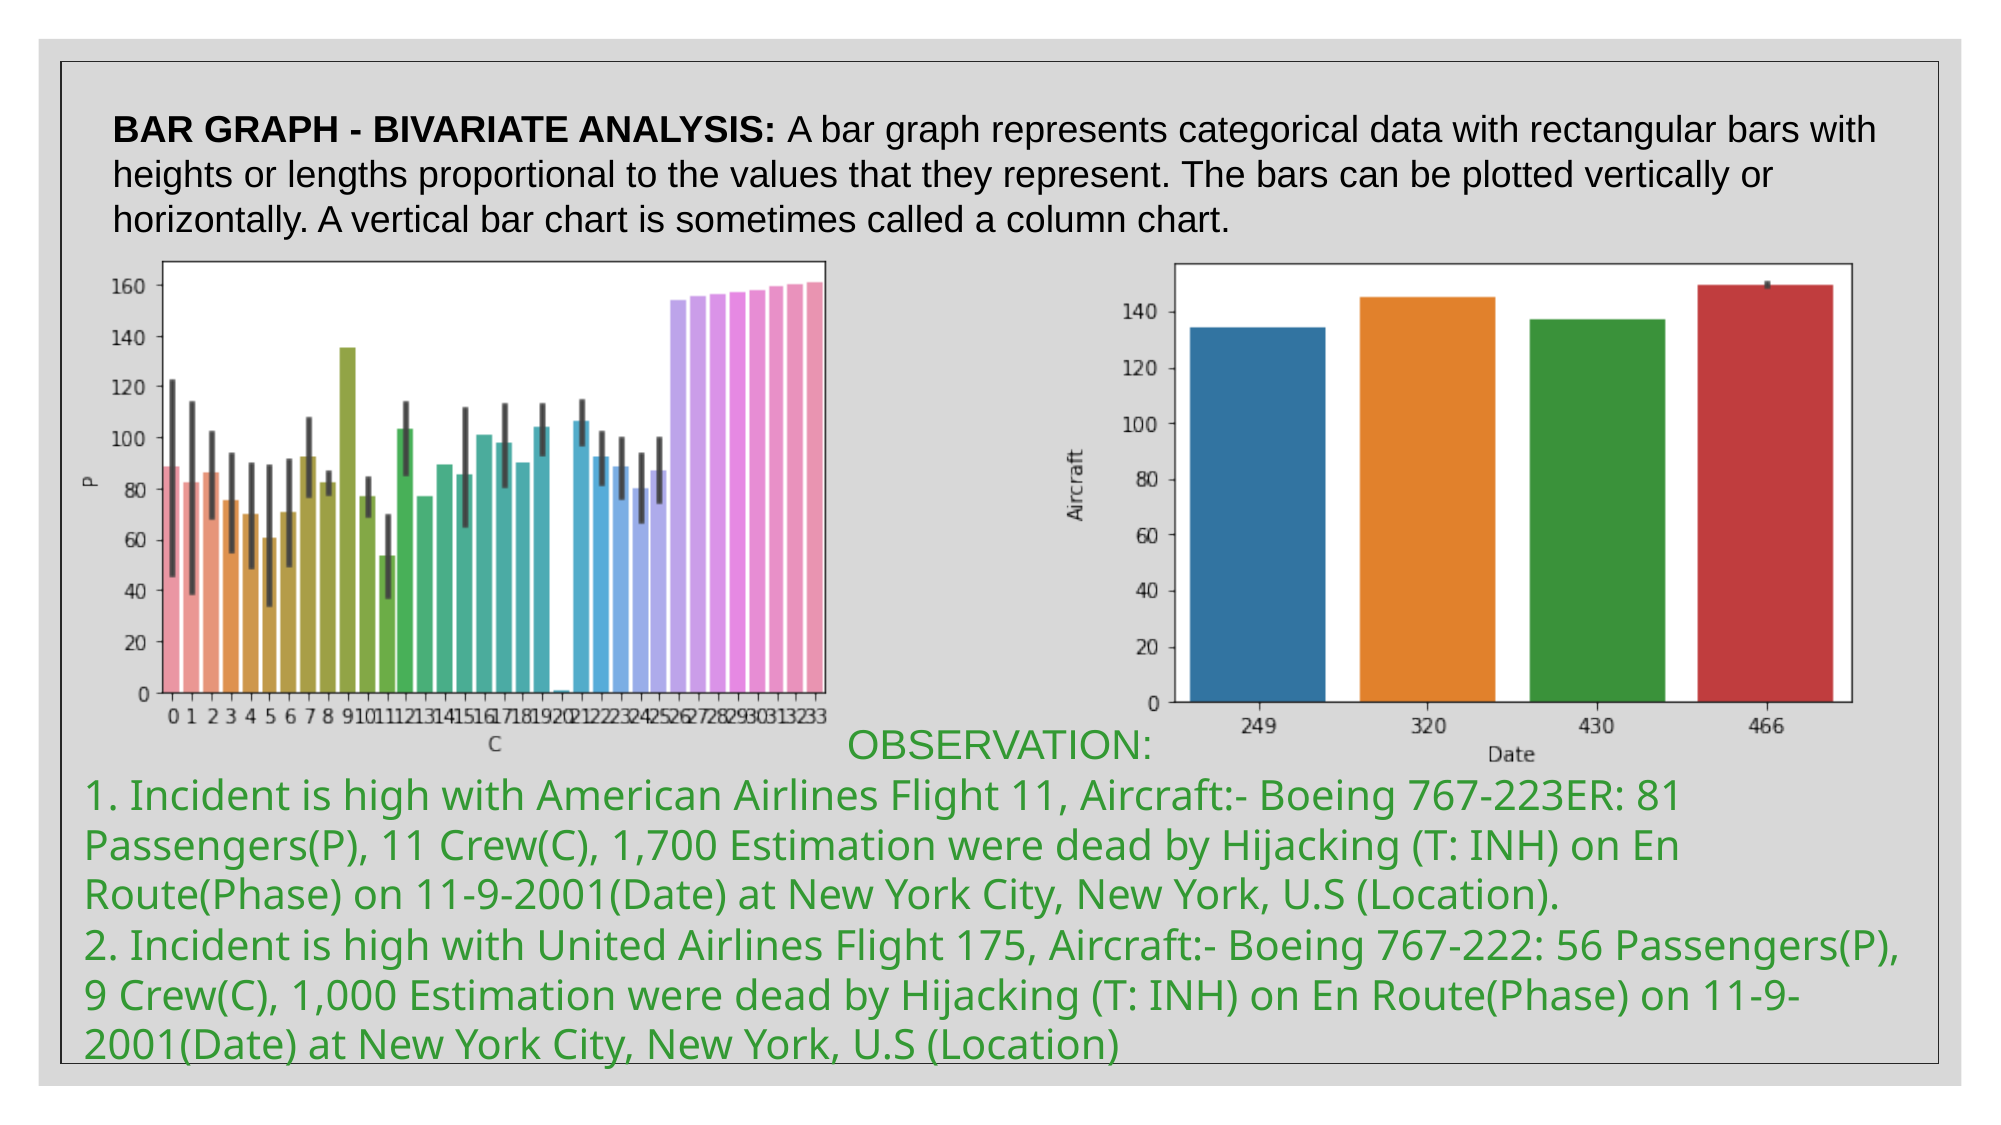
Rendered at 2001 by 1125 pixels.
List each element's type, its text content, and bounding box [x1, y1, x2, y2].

picture [68, 249, 841, 768]
text_box OBSERVATION: Incident is high with American Airlines Flight 11, Aircraft:- Boeing 767-223ER: 81 Passengers(P), 11 Crew(C), 1,700 Estimation were dead by Hijacking (T: INH) on En Route(Phase) on 11-9-2001(Date) at New York City, New York, U.S (Location). Incident is high with United Airlines Flight 175, Aircraft:- Boeing 767-222: 56 Passengers(P), 9 Crew(C), 1,000 Estimation were dead by Hijacking (T: INH) on En Route(Phase) on 11-9-2001(Date) at New York City, New York, U.S (Location) [69, 685, 1931, 1125]
picture [1055, 249, 1864, 803]
text_box BAR GRAPH - BIVARIATE ANALYSIS: A bar graph represents categorical data with rectangular bars with heights or lengths proportional to the values that they represent. The bars can be plotted vertically or horizontally. A vertical bar chart is sometimes called a column chart. [97, 97, 1922, 248]
